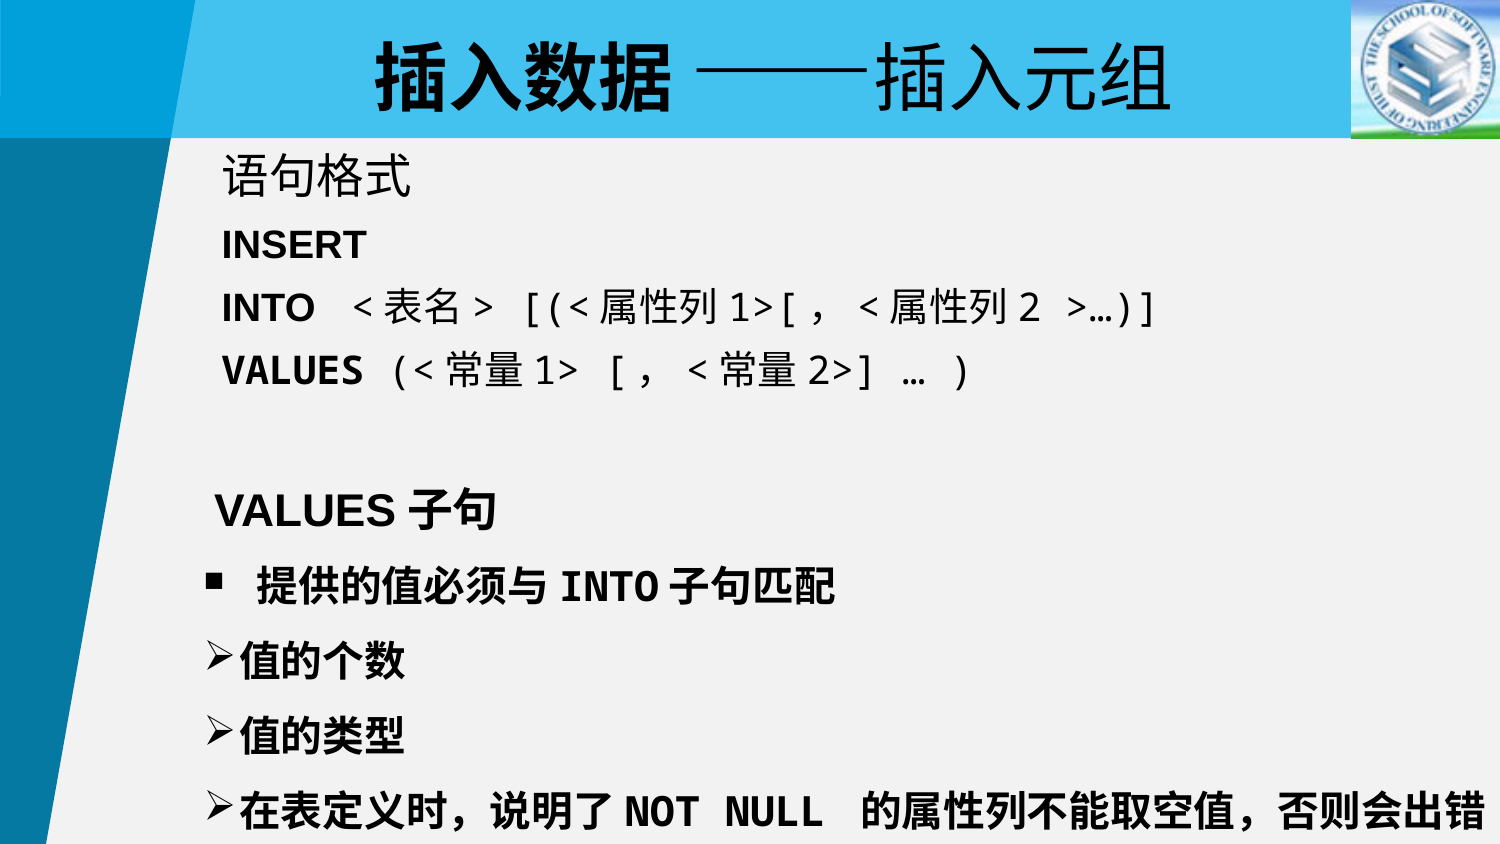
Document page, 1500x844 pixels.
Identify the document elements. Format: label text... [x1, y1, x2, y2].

picture [1353, 0, 1500, 139]
text_box 插入数据 ——插入元组 [194, 0, 1353, 139]
text_box 语句格式 INSERT INTO <表名> [(<属性列1>[，<属性列2 >…)] VALUES (<常量1> [，<常量2>] … ) [206, 139, 1211, 434]
text_box VALUES子句 提供的值必须与INTO子句匹配 值的个数 值的类型 在表定义时，说明了NOT NULL 的属性列不能取空值，否则会出错 [188, 445, 1500, 843]
